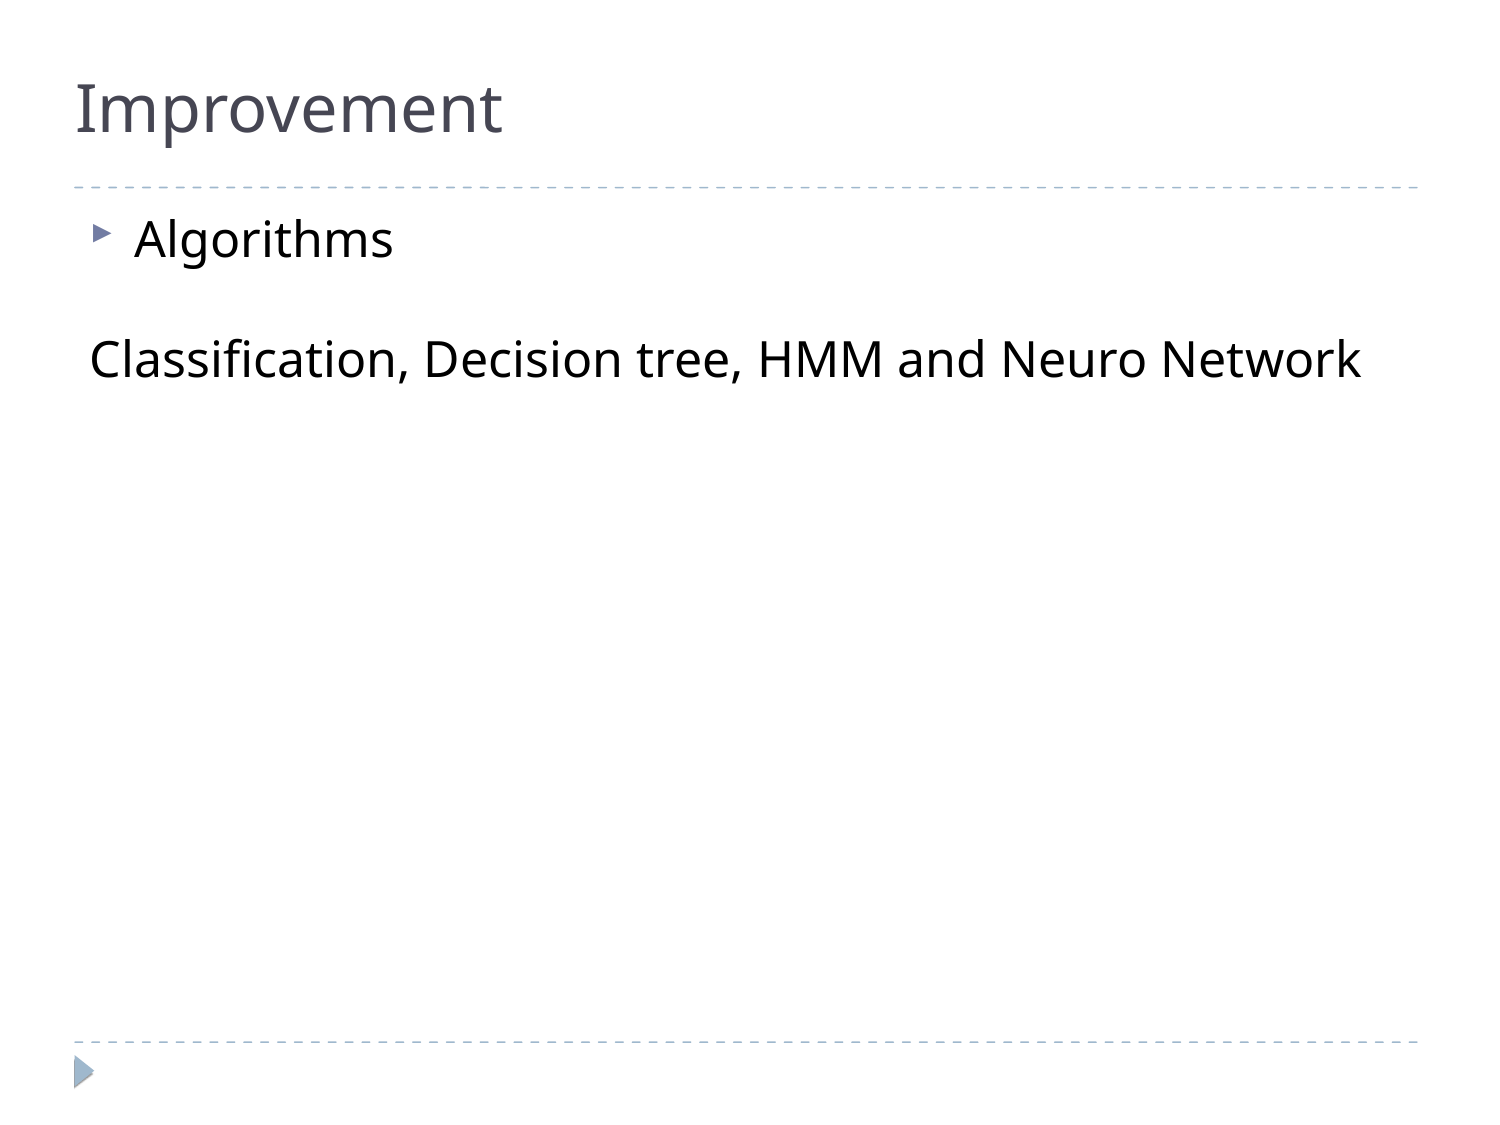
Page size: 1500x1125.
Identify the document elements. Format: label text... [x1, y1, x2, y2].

text_box Improvement [74, 24, 1425, 188]
text_box Algorithms Classification, Decision tree, HMM and Neuro Network [74, 199, 1425, 1010]
